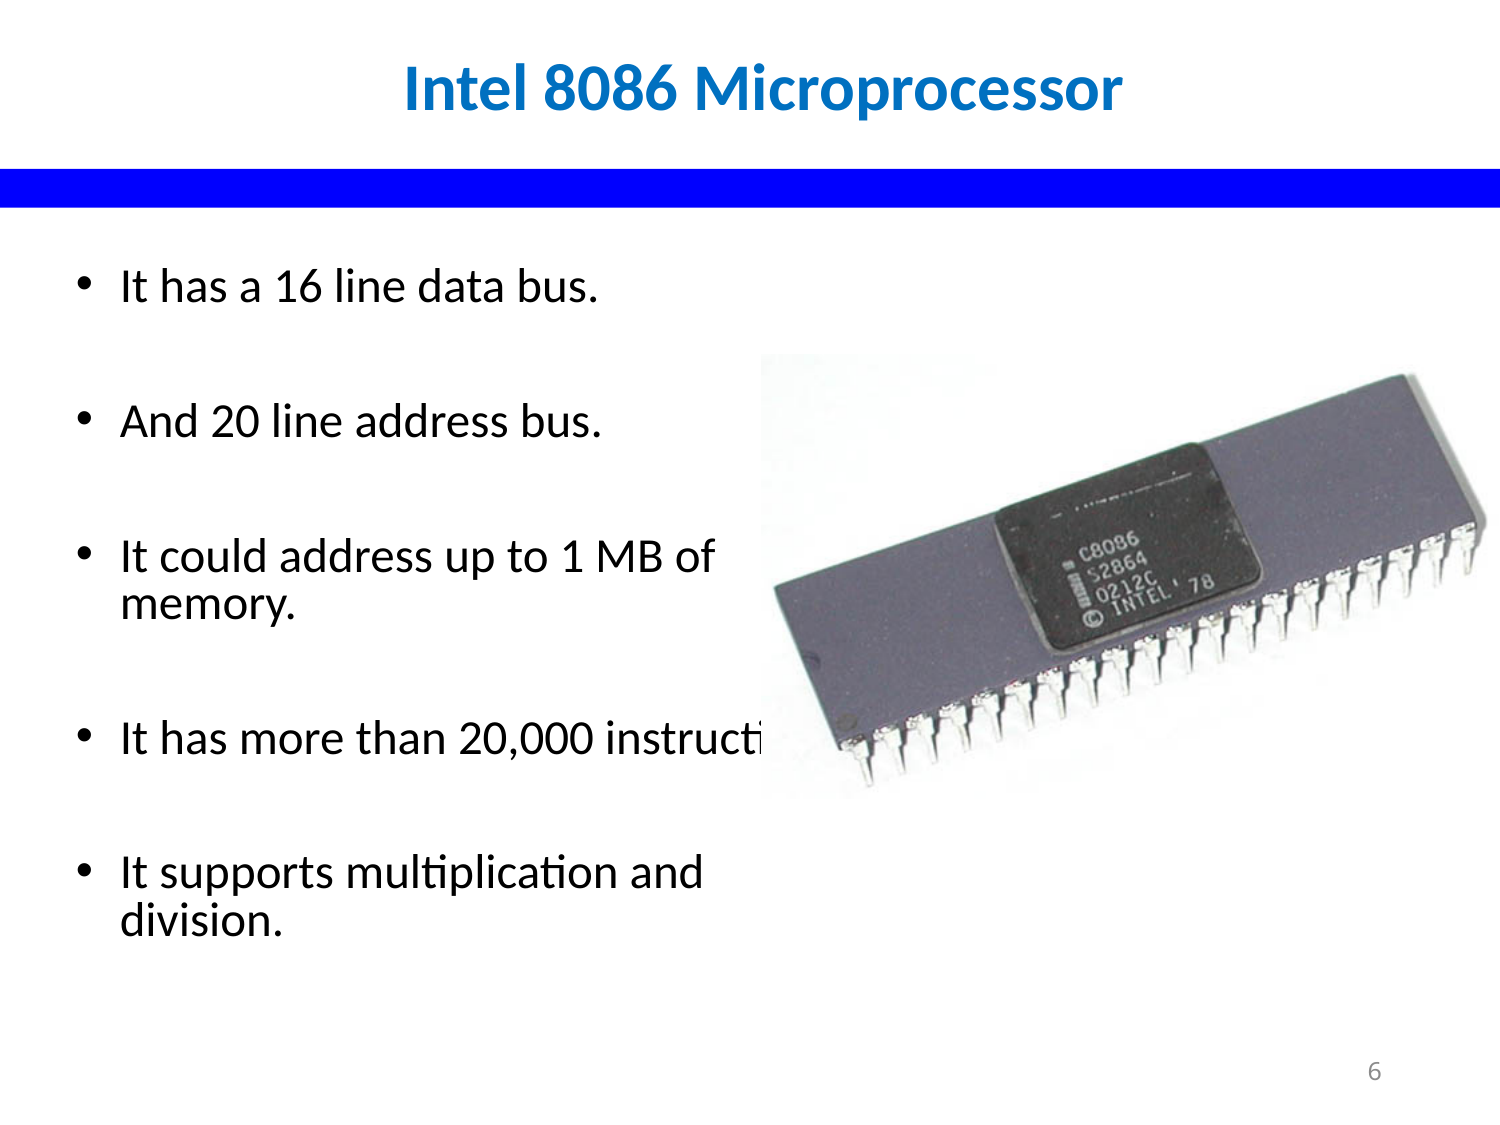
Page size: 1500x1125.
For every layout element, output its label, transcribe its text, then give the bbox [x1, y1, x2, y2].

picture [761, 354, 1500, 799]
text_box Intel 8086 Microprocessor [388, 36, 1185, 132]
list It has a 16 line data bus. And 20 line address bus. It could address up to 1 MB of memory. It has more than 20,000 instructions. It supports multiplication and division. [31, 257, 871, 973]
slide_number 6 [1059, 1042, 1397, 1103]
text_box [0, 168, 1500, 209]
